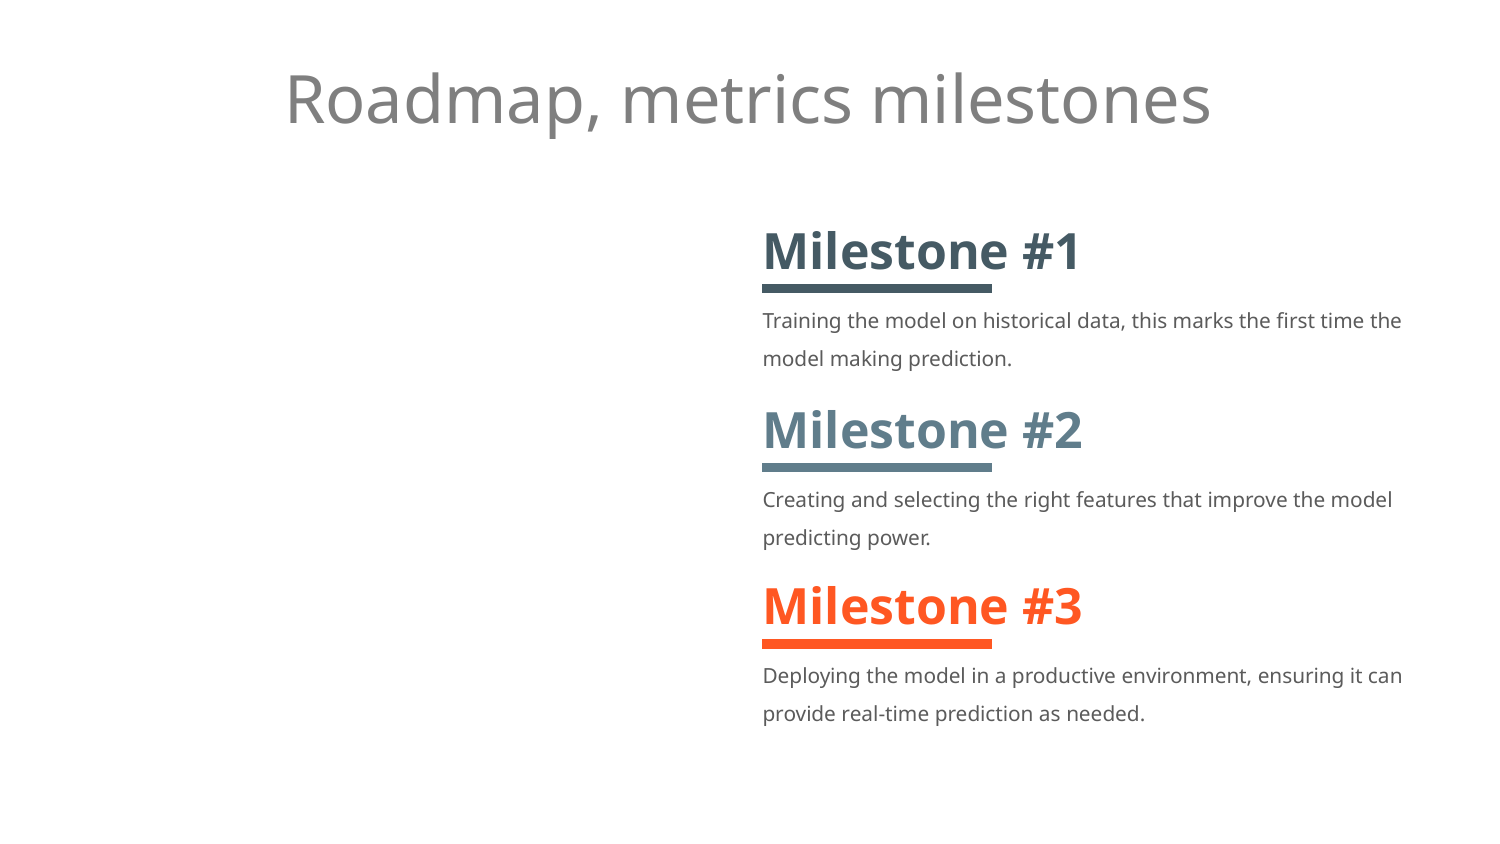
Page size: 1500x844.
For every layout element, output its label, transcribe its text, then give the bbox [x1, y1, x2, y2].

text_box Training the model on historical data, this marks the first time the model making prediction. [762, 295, 1436, 367]
text_box Milestone #3 [762, 574, 1436, 635]
title Roadmap, metrics milestones [62, 55, 1436, 138]
text_box Milestone #2 [762, 397, 1436, 459]
text_box Deploying the model in a productive environment, ensuring it can provide real-time prediction as needed. [762, 650, 1436, 723]
text_box Creating and selecting the right features that improve the model predicting power. [762, 474, 1436, 546]
text_box Milestone #1 [762, 218, 1436, 280]
